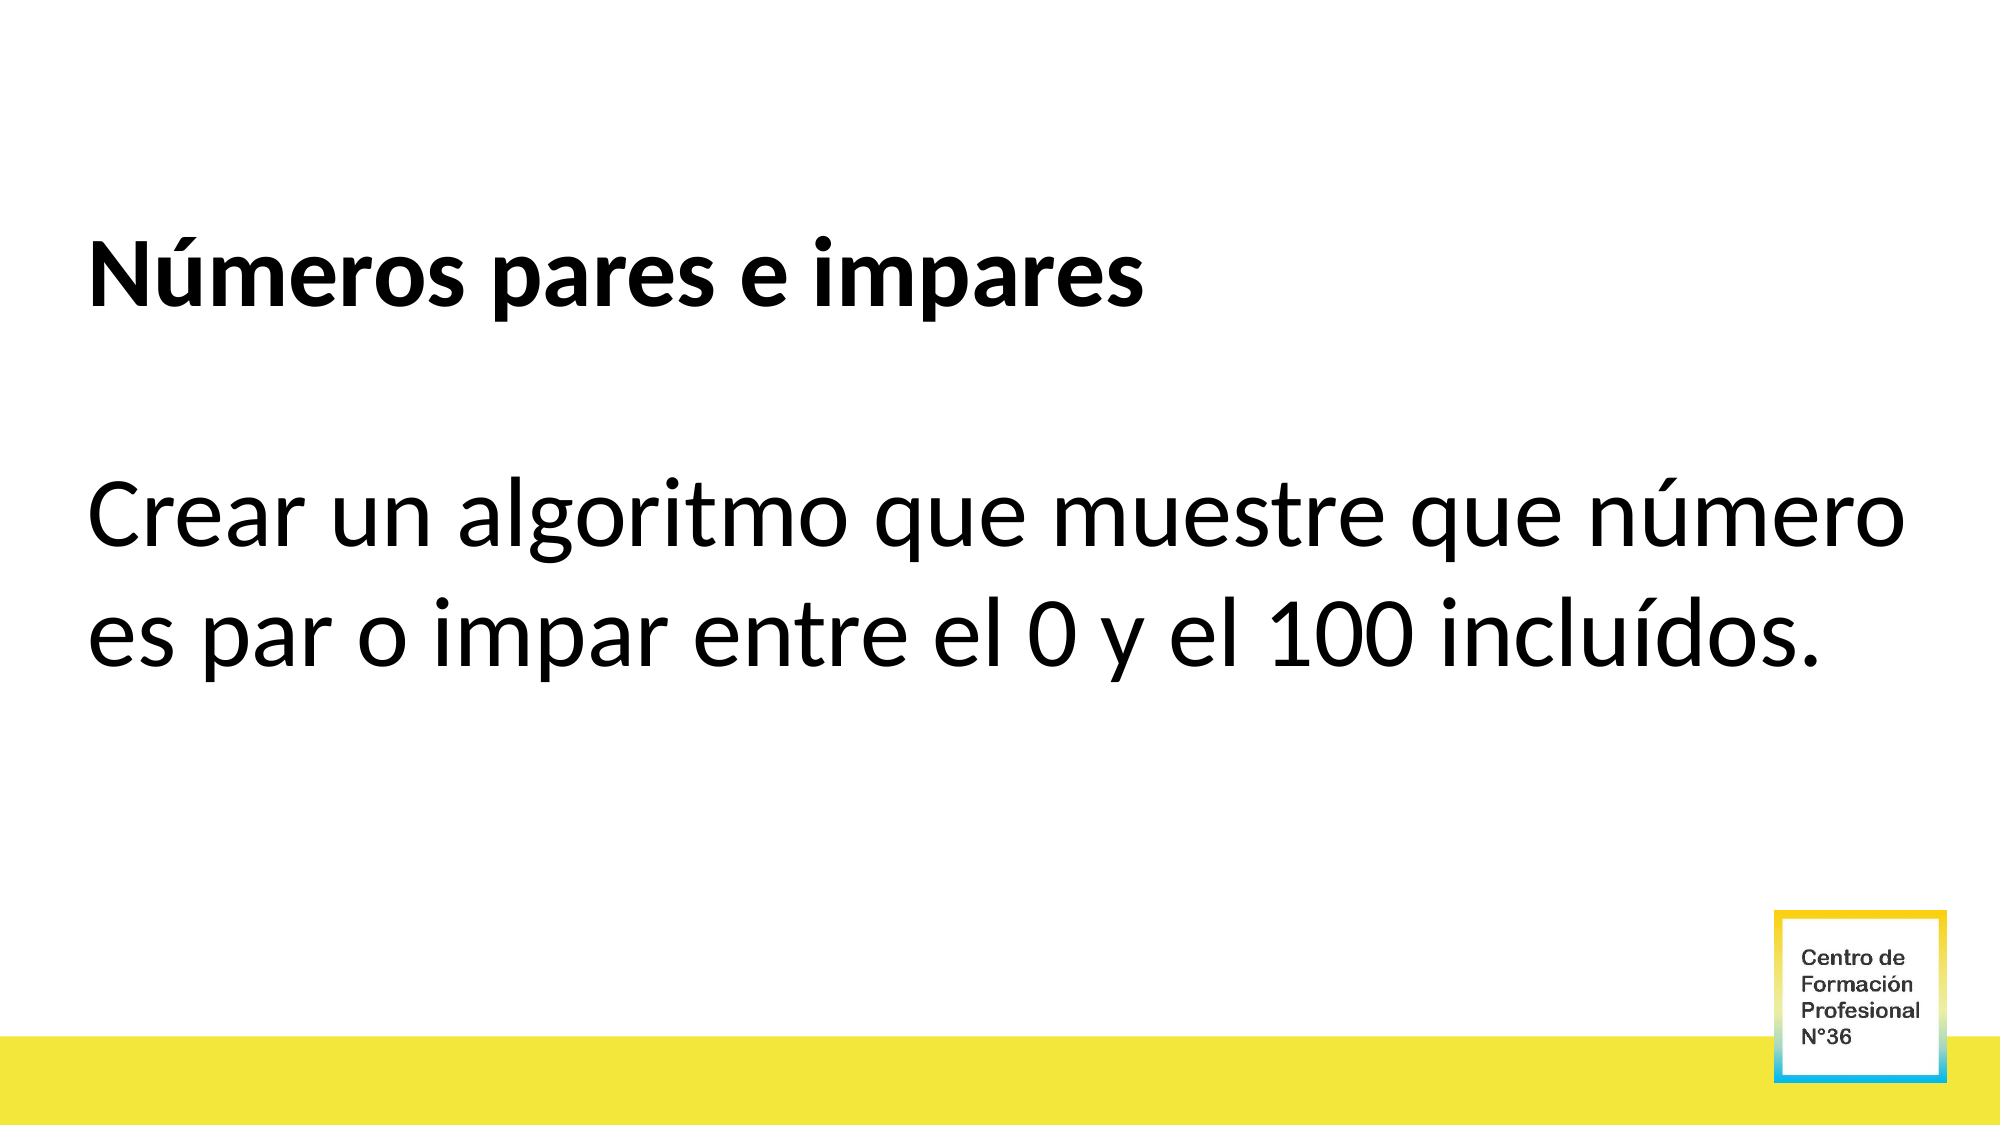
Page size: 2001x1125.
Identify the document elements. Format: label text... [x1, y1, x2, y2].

text_box Números pares e impares Crear un algoritmo que muestre que número es par o impar entre el 0 y el 100 incluídos. [72, 199, 1983, 942]
picture [1774, 910, 1947, 1077]
text_box [0, 1036, 2000, 1125]
